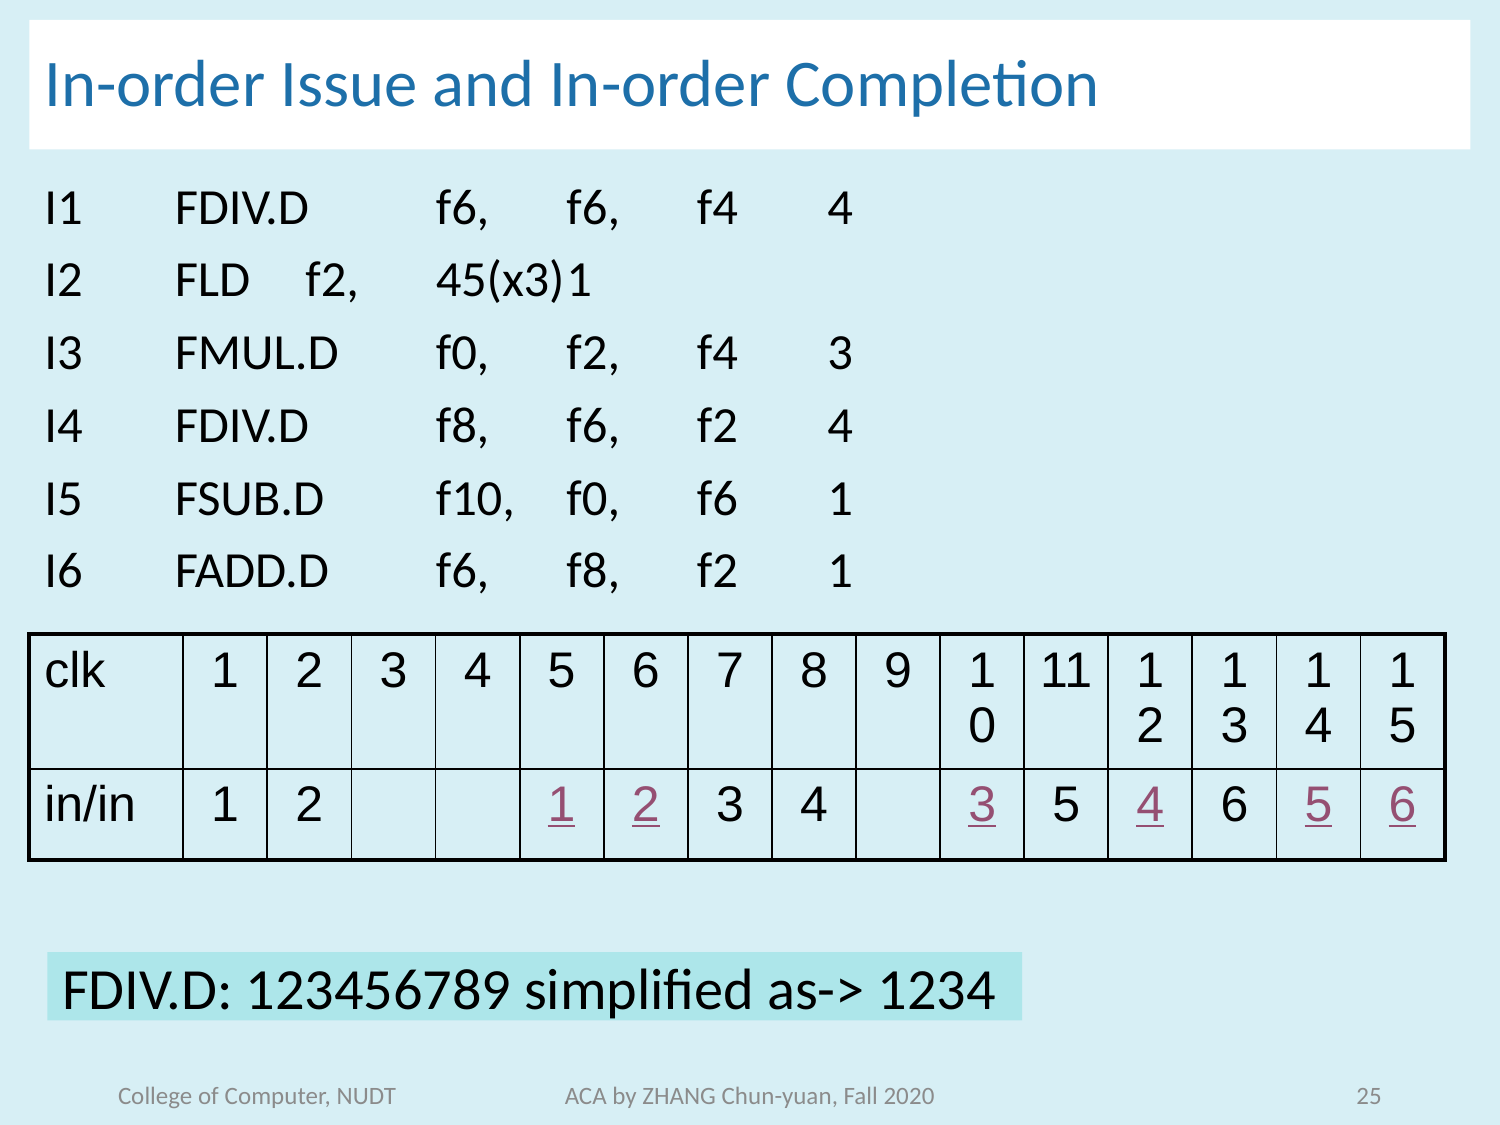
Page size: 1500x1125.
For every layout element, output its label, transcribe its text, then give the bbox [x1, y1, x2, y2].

text_box FDIV.D: 123456789 simplified as-> 1234 [47, 952, 1023, 1021]
table_cell 1 [521, 770, 603, 858]
table_header 6 [605, 636, 687, 768]
table_header 7 [689, 636, 771, 768]
table_cell 3 [689, 770, 771, 858]
table_cell [352, 770, 435, 858]
table_header 5 [521, 636, 603, 768]
table_header 9 [857, 636, 939, 768]
table_header 13 [1193, 636, 1276, 768]
table_cell 2 [268, 770, 351, 858]
table_cell 6 [1361, 770, 1443, 858]
table_cell 5 [1277, 770, 1360, 858]
table_cell 1 [184, 770, 266, 858]
table_cell [857, 770, 939, 858]
table_cell 3 [941, 770, 1023, 858]
table_header 1 [184, 636, 266, 768]
table_header 11 [1025, 636, 1107, 768]
slide_number College of Computer, NUDT [103, 1064, 441, 1125]
table_cell 5 [1025, 770, 1107, 858]
table_header 12 [1109, 636, 1191, 768]
footer ACA by ZHANG Chun-yuan, Fall 2020 [496, 1064, 1004, 1125]
table_header 4 [436, 636, 519, 768]
table_header 14 [1277, 636, 1360, 768]
table_cell 4 [1109, 770, 1191, 858]
table_cell [436, 770, 519, 858]
table_header 8 [773, 636, 855, 768]
table_cell 6 [1193, 770, 1276, 858]
table_header clk [31, 636, 182, 768]
table_cell in/in [31, 770, 182, 858]
table_header 10 [941, 636, 1023, 768]
list I1 FDIV.D f6, f6, f4 4 I2 FLD f2, 45(x3) 1 I3 FMUL.D f0, f2, f4 3 I4 FDIV.D f8, f6, f2 4 I5 FSUB.D f10, f0, f6 1 I6 FADD.D f6, f8, f2 1 [29, 172, 1471, 610]
table_header 3 [352, 636, 435, 768]
table_cell 4 [773, 770, 855, 858]
table_cell 2 [605, 770, 687, 858]
slide_number 25 [1059, 1064, 1397, 1125]
table_header 2 [268, 636, 351, 768]
table_header 15 [1361, 636, 1443, 768]
title In-order Issue and In-order Completion [29, 19, 1471, 150]
